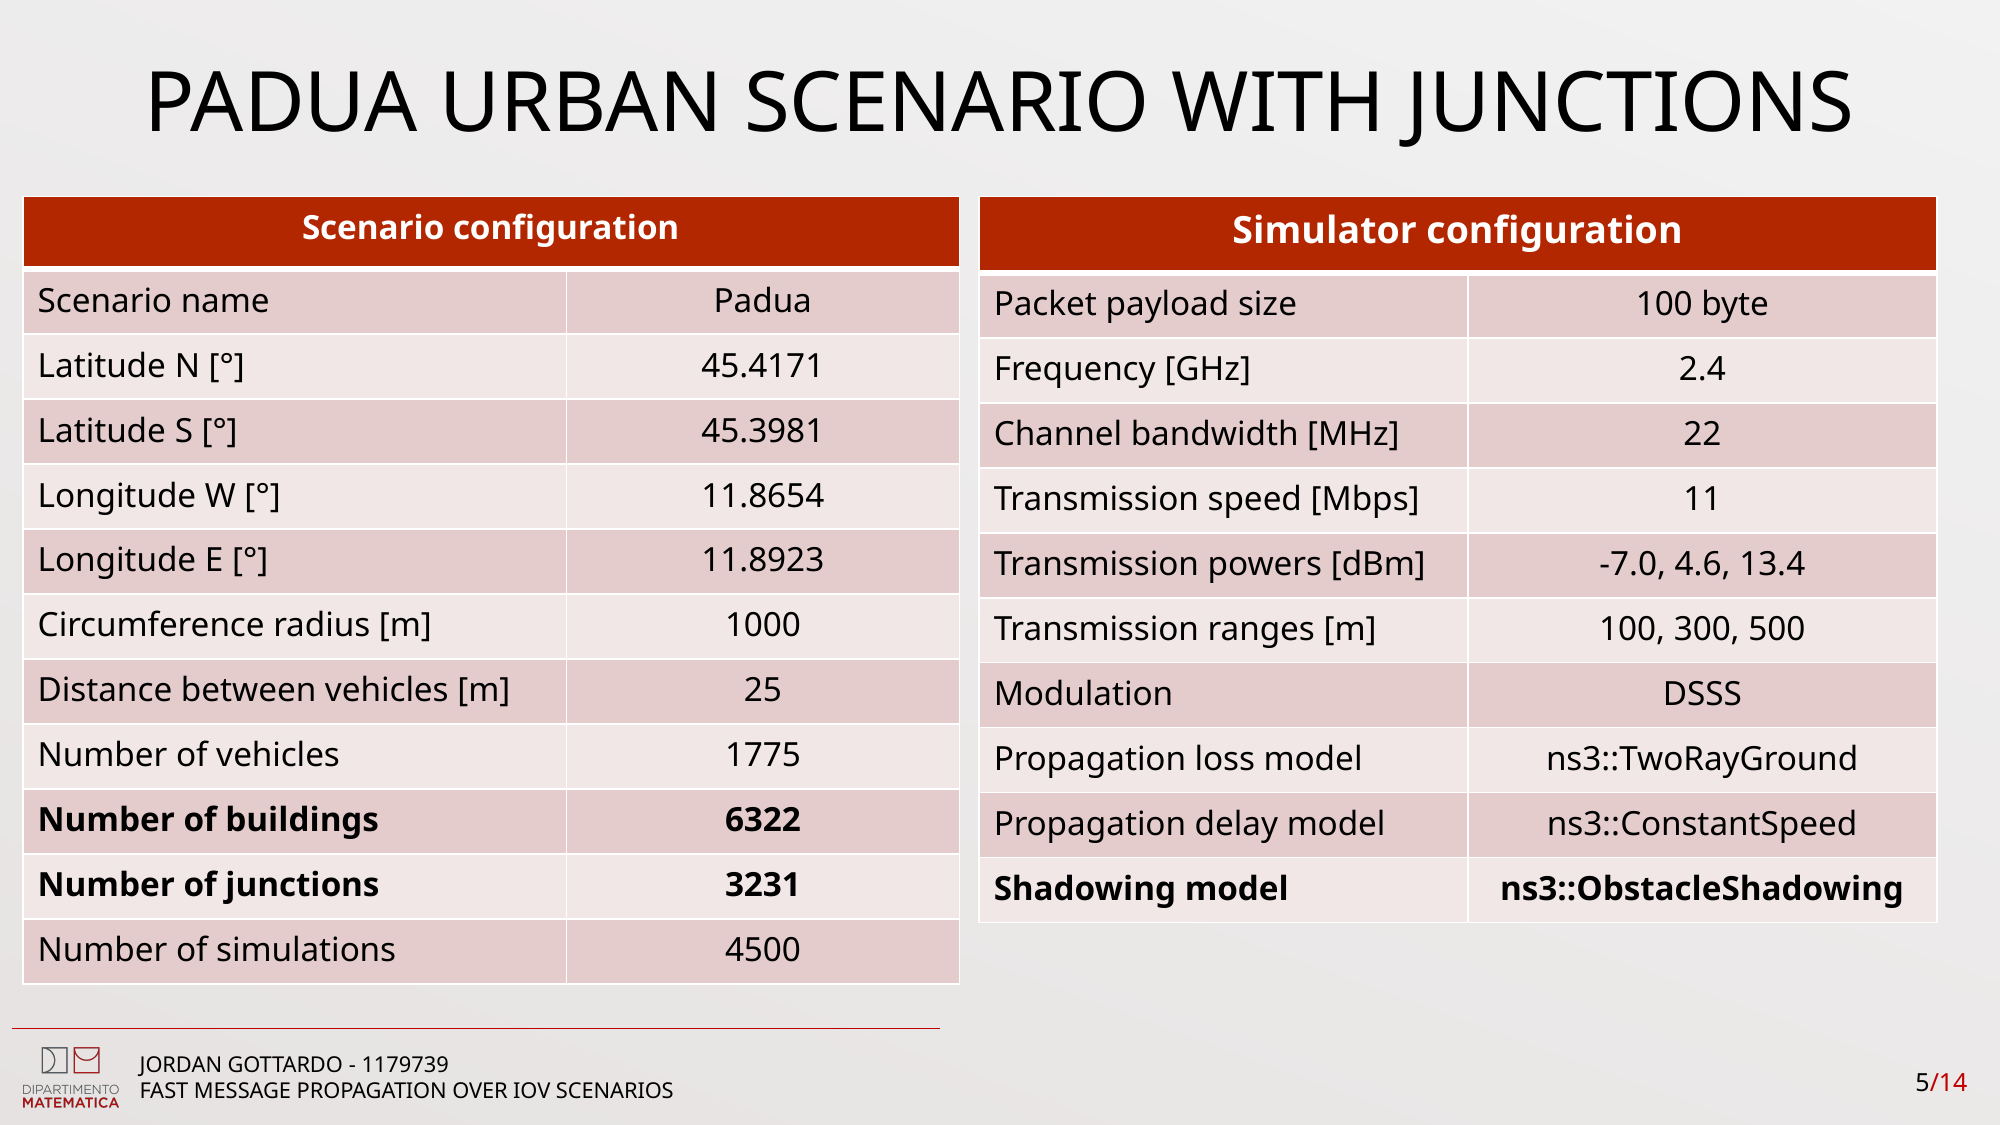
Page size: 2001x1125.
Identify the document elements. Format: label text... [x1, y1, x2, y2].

text_box 5 [1885, 1058, 1945, 1104]
table_cell 45.4171 [567, 335, 959, 398]
table_cell Longitude E [°] [24, 530, 566, 593]
table_cell Shadowing model [980, 858, 1467, 922]
table_cell 1000 [567, 595, 959, 658]
table_cell 11 [1469, 469, 1936, 532]
table_cell Number of vehicles [24, 725, 566, 788]
table_cell 100 byte [1469, 276, 1936, 337]
table_cell 3231 [567, 855, 959, 918]
table_cell Propagation delay model [980, 793, 1467, 857]
table_cell 2.4 [1469, 339, 1936, 402]
table_cell Channel bandwidth [MHz] [980, 404, 1467, 467]
table_cell Latitude N [°] [24, 335, 566, 398]
table_cell Circumference radius [m] [24, 595, 566, 658]
table_cell 6322 [567, 790, 959, 853]
table_cell Latitude S [°] [24, 400, 566, 463]
table_cell Propagation loss model [980, 728, 1467, 792]
table_header Scenario configuration [24, 197, 959, 266]
table_cell Frequency [GHz] [980, 339, 1467, 402]
table_cell 11.8654 [567, 465, 959, 528]
table_cell Number of simulations [24, 920, 566, 983]
table_cell Number of junctions [24, 855, 566, 918]
picture [23, 1047, 119, 1108]
table_cell Transmission powers [dBm] [980, 534, 1467, 597]
table_cell 45.3981 [567, 400, 959, 463]
table_cell Longitude W [°] [24, 465, 566, 528]
table_header Simulator configuration [980, 197, 1936, 270]
table_cell DSSS [1469, 663, 1936, 727]
table_cell 100, 300, 500 [1469, 599, 1936, 662]
table_cell 25 [567, 660, 959, 723]
table_cell Padua [567, 272, 959, 333]
table_cell Scenario name [24, 272, 566, 333]
table_cell Distance between vehicles [m] [24, 660, 566, 723]
table_cell ns3::TwoRayGround [1469, 728, 1936, 792]
table_cell Transmission speed [Mbps] [980, 469, 1467, 532]
table_cell Number of buildings [24, 790, 566, 853]
table_cell 11.8923 [567, 530, 959, 593]
table_cell Packet payload size [980, 276, 1467, 337]
table_cell -7.0, 4.6, 13.4 [1469, 534, 1936, 597]
table_cell ns3::ObstacleShadowing [1469, 858, 1936, 922]
table_cell 1775 [567, 725, 959, 788]
table_cell ns3::ConstantSpeed [1469, 793, 1936, 857]
table_cell Transmission ranges [m] [980, 599, 1467, 662]
table_cell 22 [1469, 404, 1936, 467]
table_cell 4500 [567, 920, 959, 983]
table_cell Modulation [980, 663, 1467, 727]
title PADUA URBAN SCENARIO WITH JUNCTIONS [0, 0, 2000, 208]
